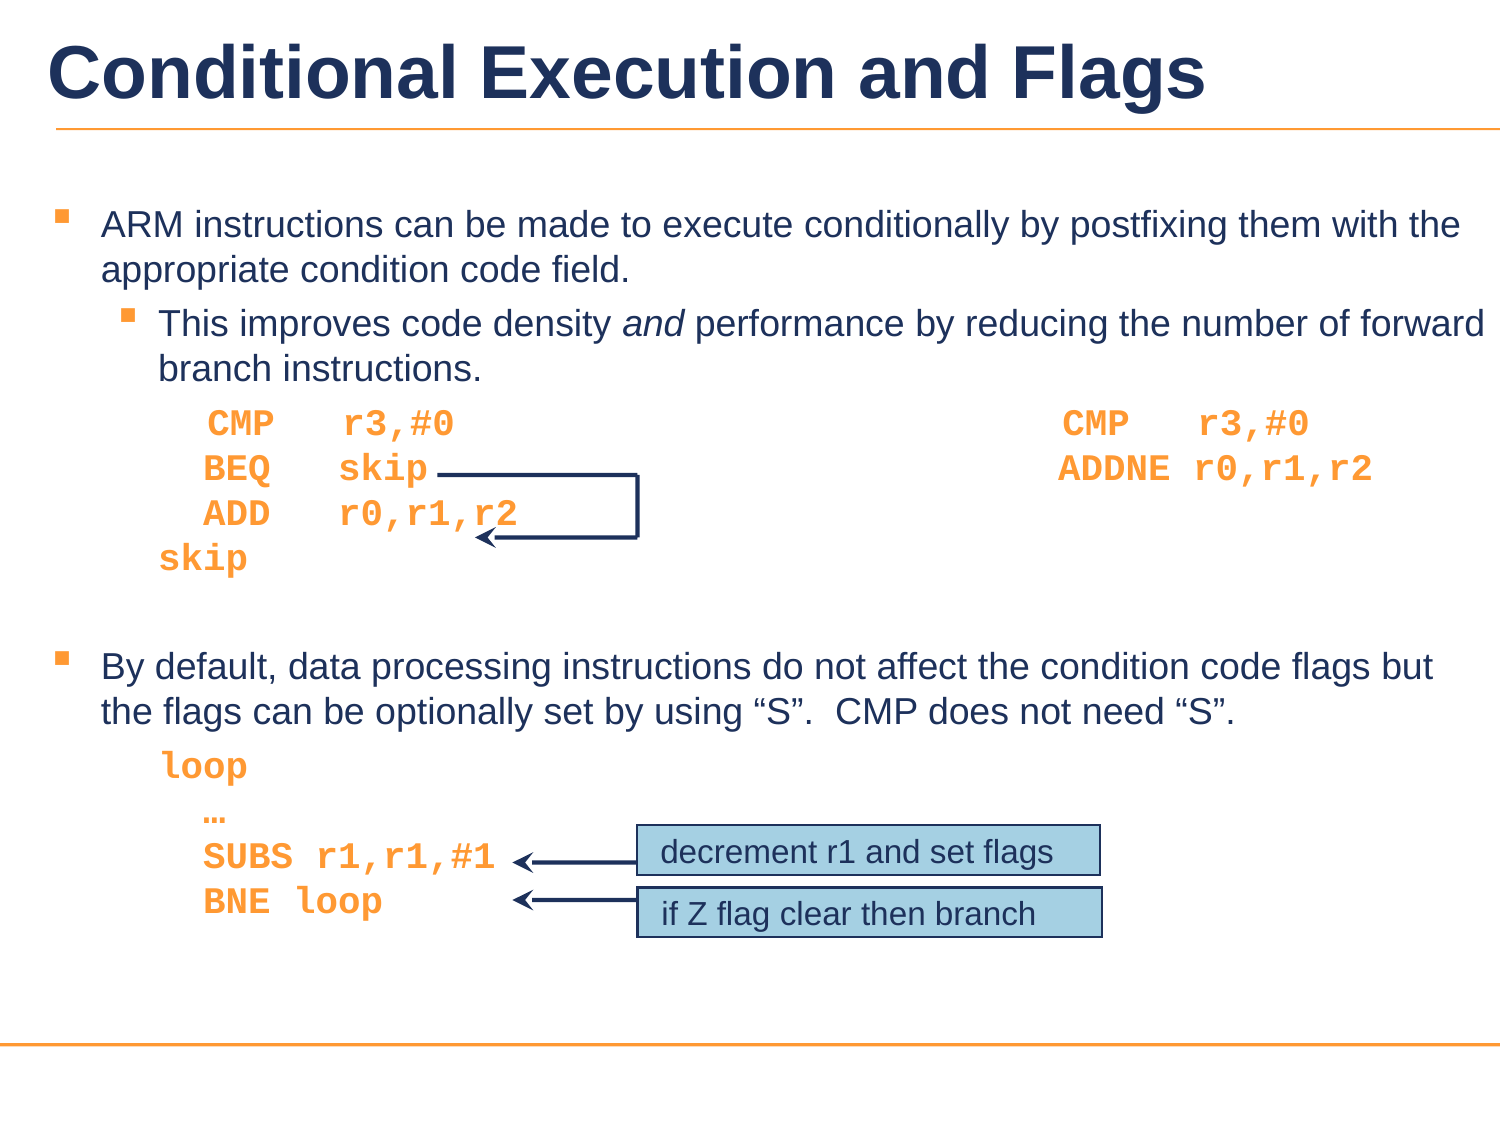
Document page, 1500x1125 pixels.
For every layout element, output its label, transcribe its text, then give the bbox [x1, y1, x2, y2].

text_box [50, 212, 1443, 975]
title Conditional Execution and Flags [34, 0, 1500, 138]
text_box [474, 527, 496, 548]
text_box if Z flag clear then branch [637, 887, 1102, 938]
list ARM instructions can be made to execute conditionally by postfixing them with the appropriate condition code field. This improves code density and performance by reducing the number of forward branch instructions. CMP r3,#0 CMP r3,#0 BEQ skip ADDNE r0,r1,r2 ADD r0,r1,r2 skip By default, data processing instructions do not affect the condition code flags but the flags can be optionally set by using “S”. CMP does not need “S”. loop … SUBS r1,r1,#1 BNE loop [38, 192, 1500, 1092]
text_box decrement r1 and set flags [637, 825, 1100, 875]
text_box [512, 889, 534, 911]
text_box [512, 852, 534, 873]
